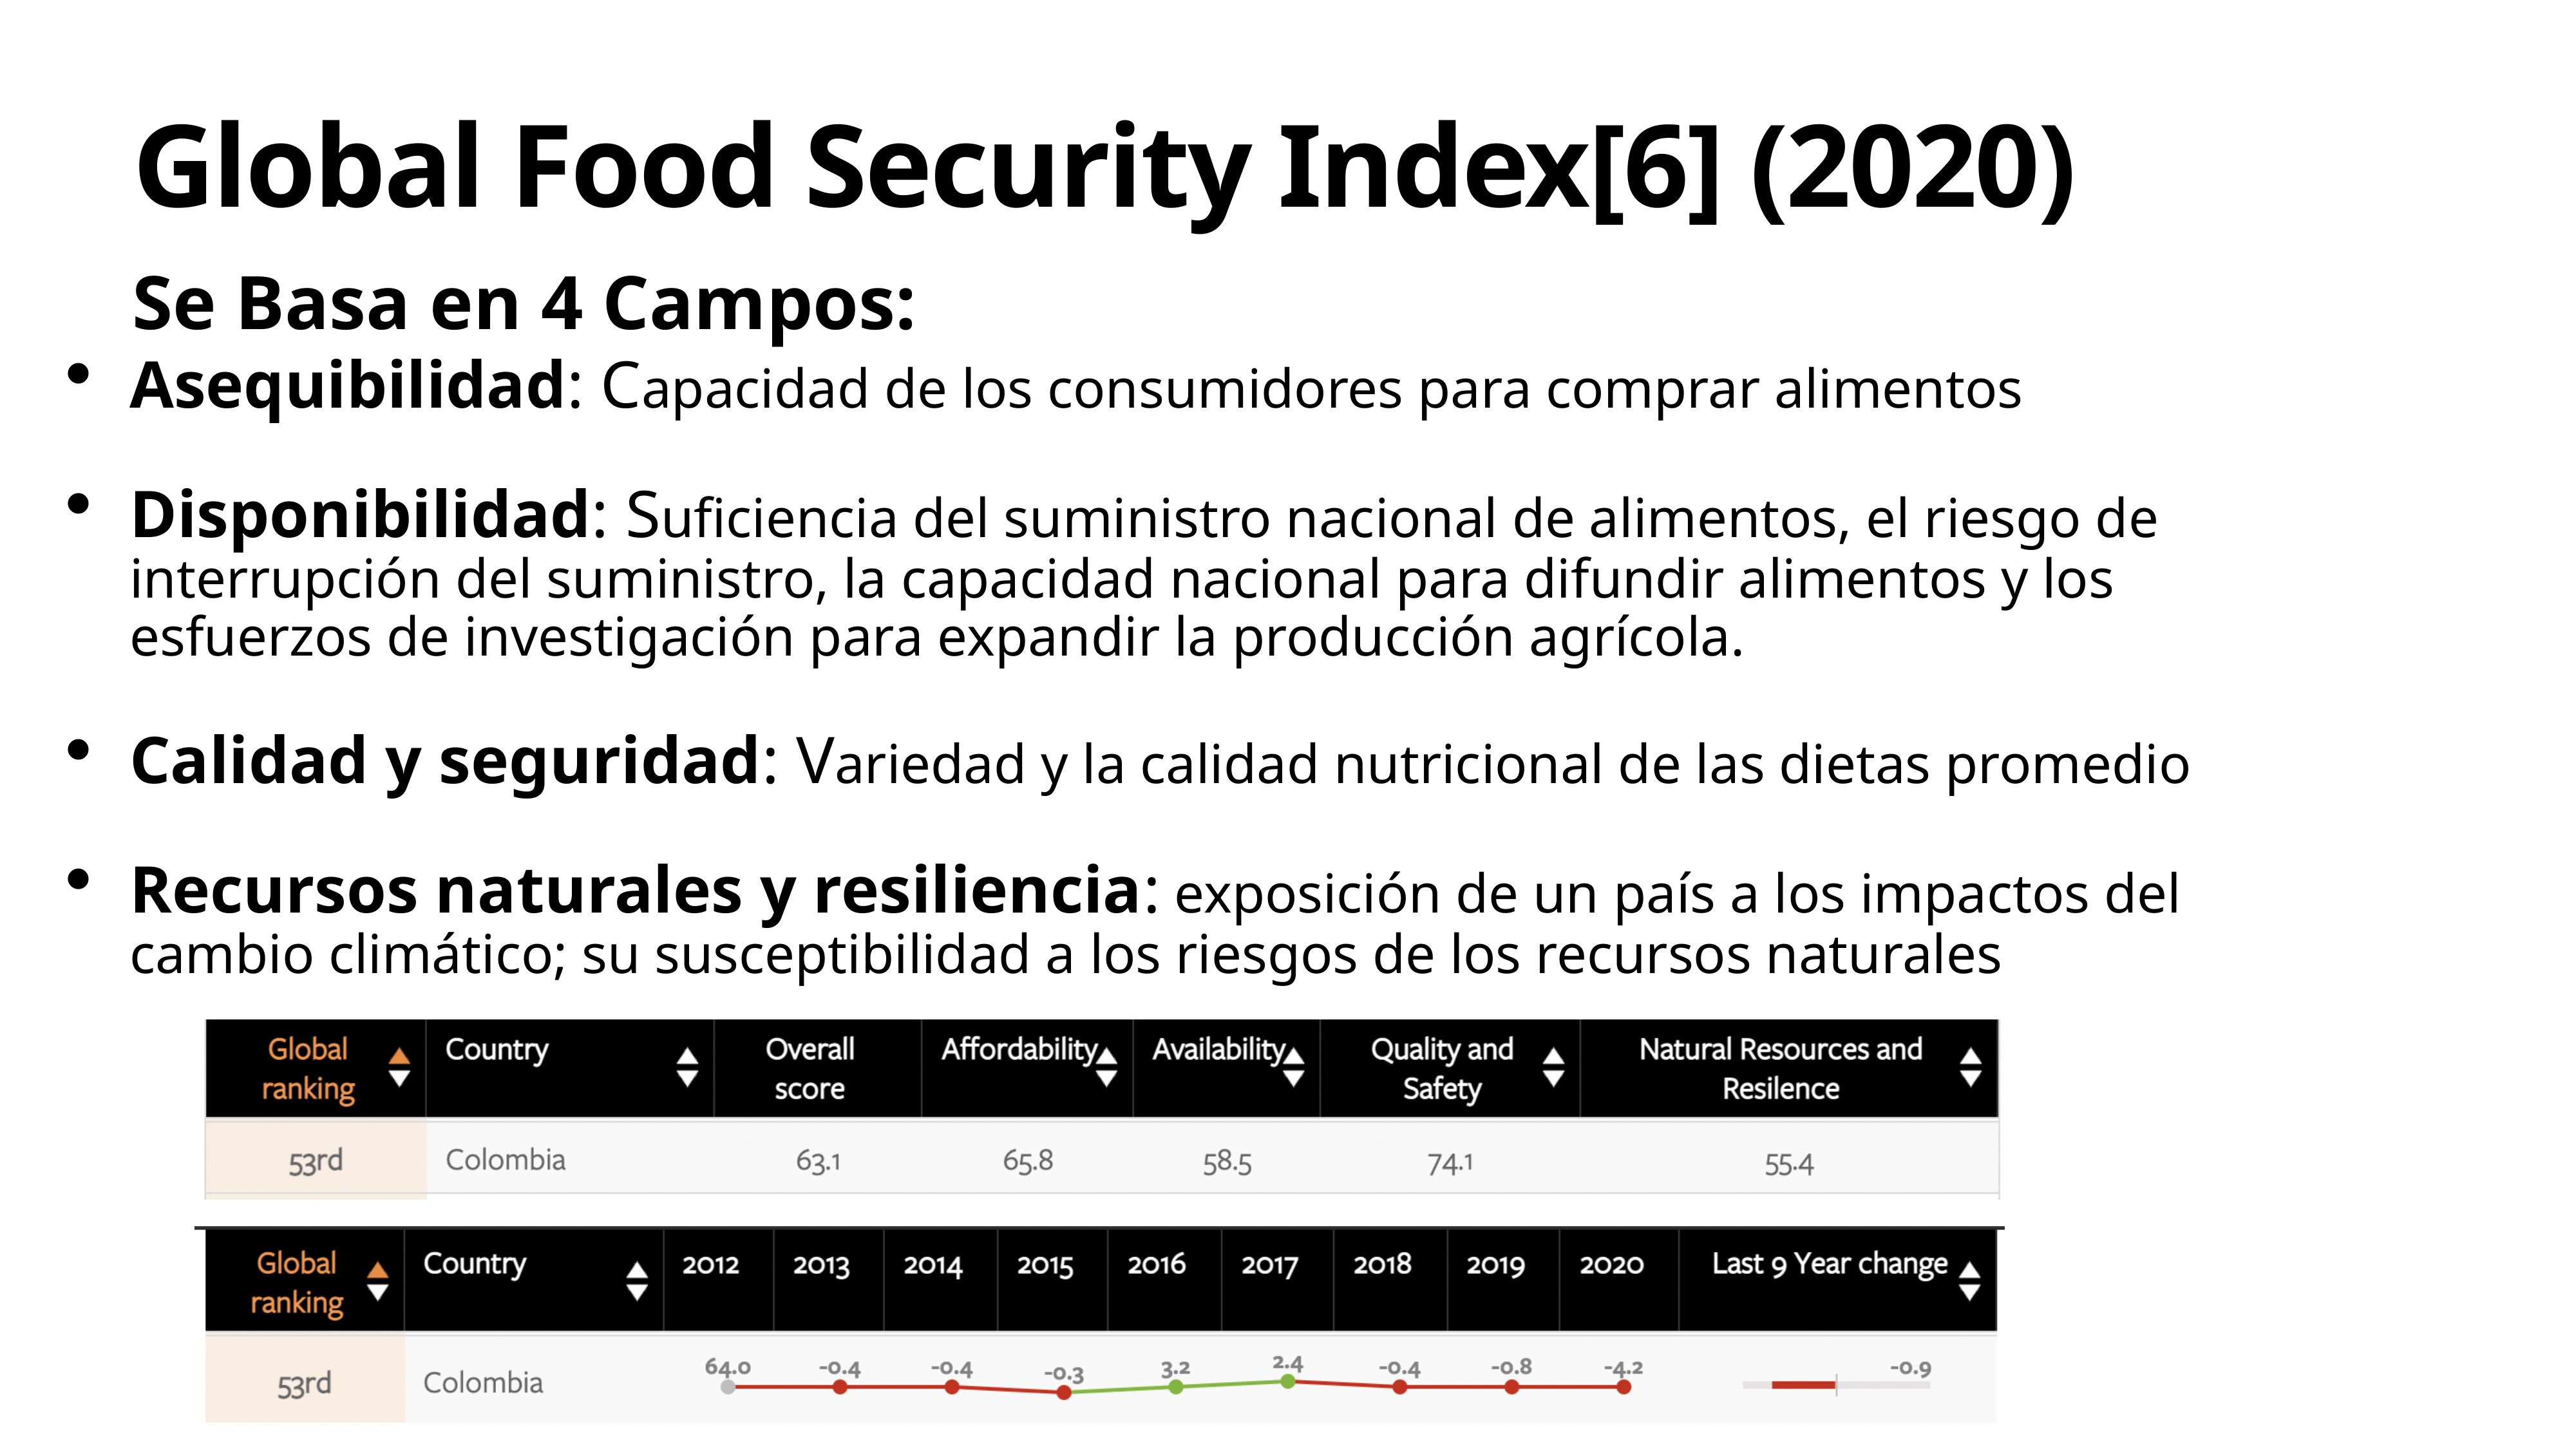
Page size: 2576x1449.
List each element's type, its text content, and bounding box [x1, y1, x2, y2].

title Global Food Security Index[6] (2020) [127, 113, 2449, 250]
list Asequibilidad: Capacidad de los consumidores para comprar alimentos Disponibilidad: Suficiencia del suministro nacional de alimentos, el riesgo de interrupción del suministro, la capacidad nacional para difundir alimentos y los esfuerzos de investigación para expandir la producción agrícola. Calidad y seguridad: Variedad y la calidad nutricional de las dietas promedio Recursos naturales y resiliencia: exposición de un país a los impactos del cambio climático; su susceptibilidad a los riesgos de los recursos naturales [59, 346, 2224, 1037]
list Se Basa en 4 Campos: [127, 250, 2449, 350]
picture [194, 1226, 2005, 1423]
picture [175, 1019, 2025, 1200]
